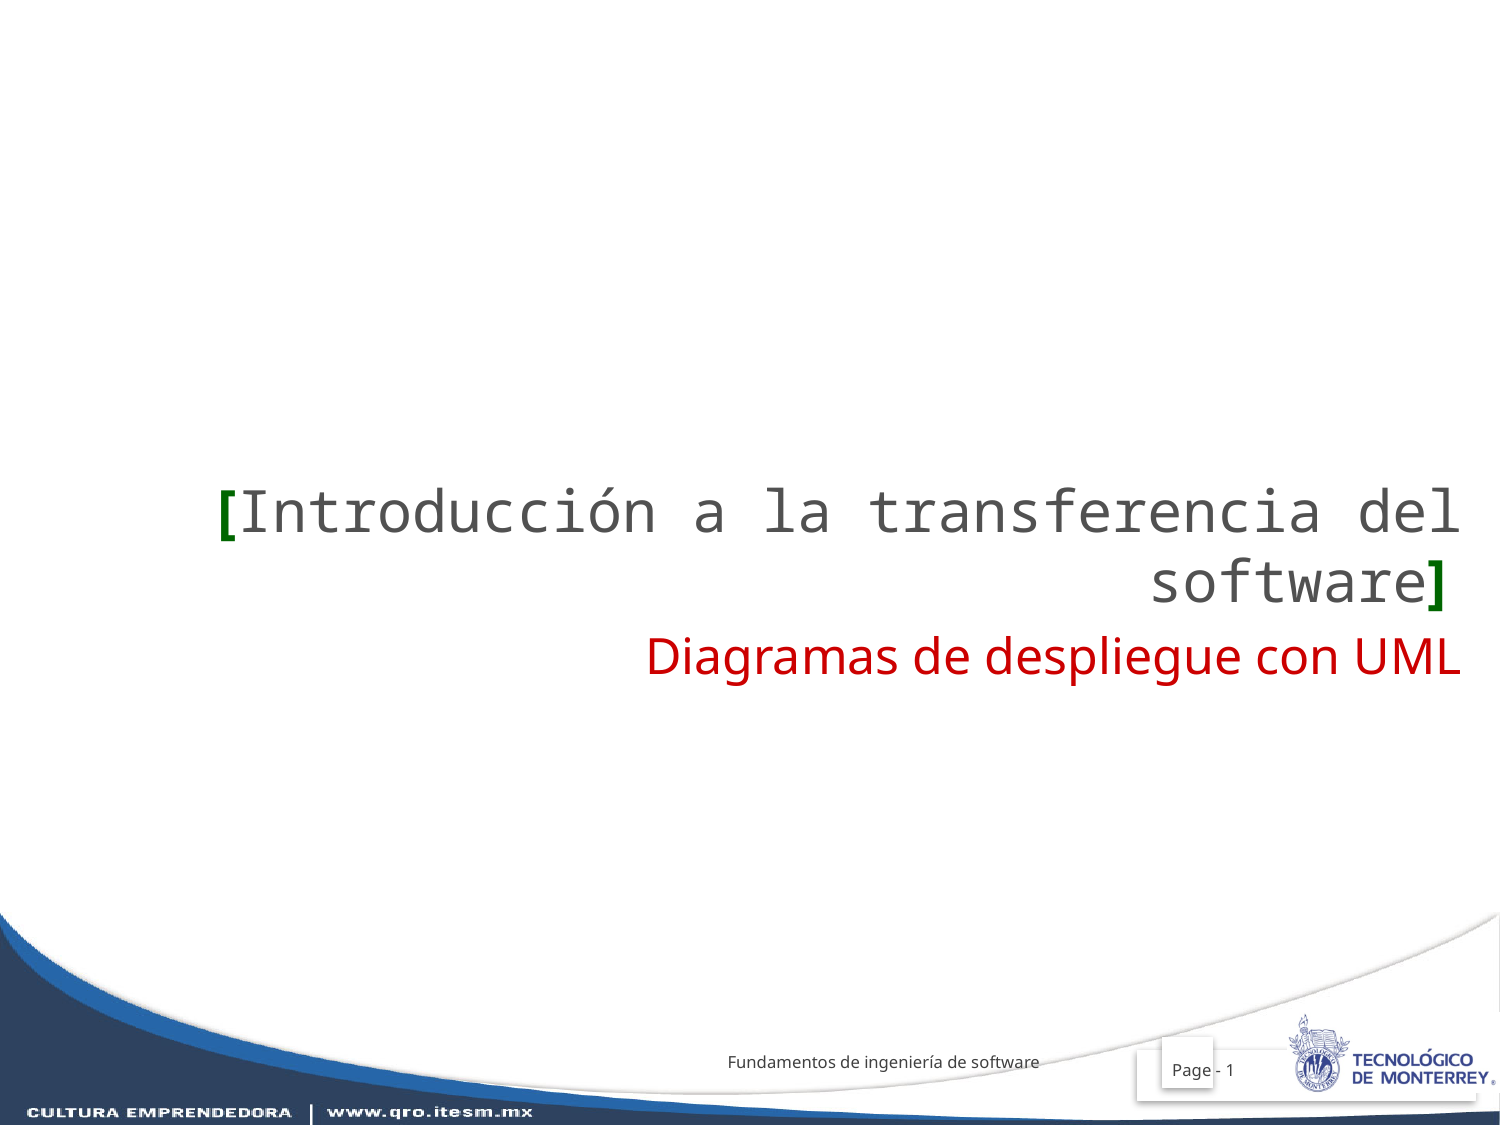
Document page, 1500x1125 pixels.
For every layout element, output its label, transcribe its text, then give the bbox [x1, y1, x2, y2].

subtitle [Introducción a la transferencia del software] Diagramas de despliegue con UML [50, 374, 1478, 1051]
picture [1287, 1012, 1500, 1093]
